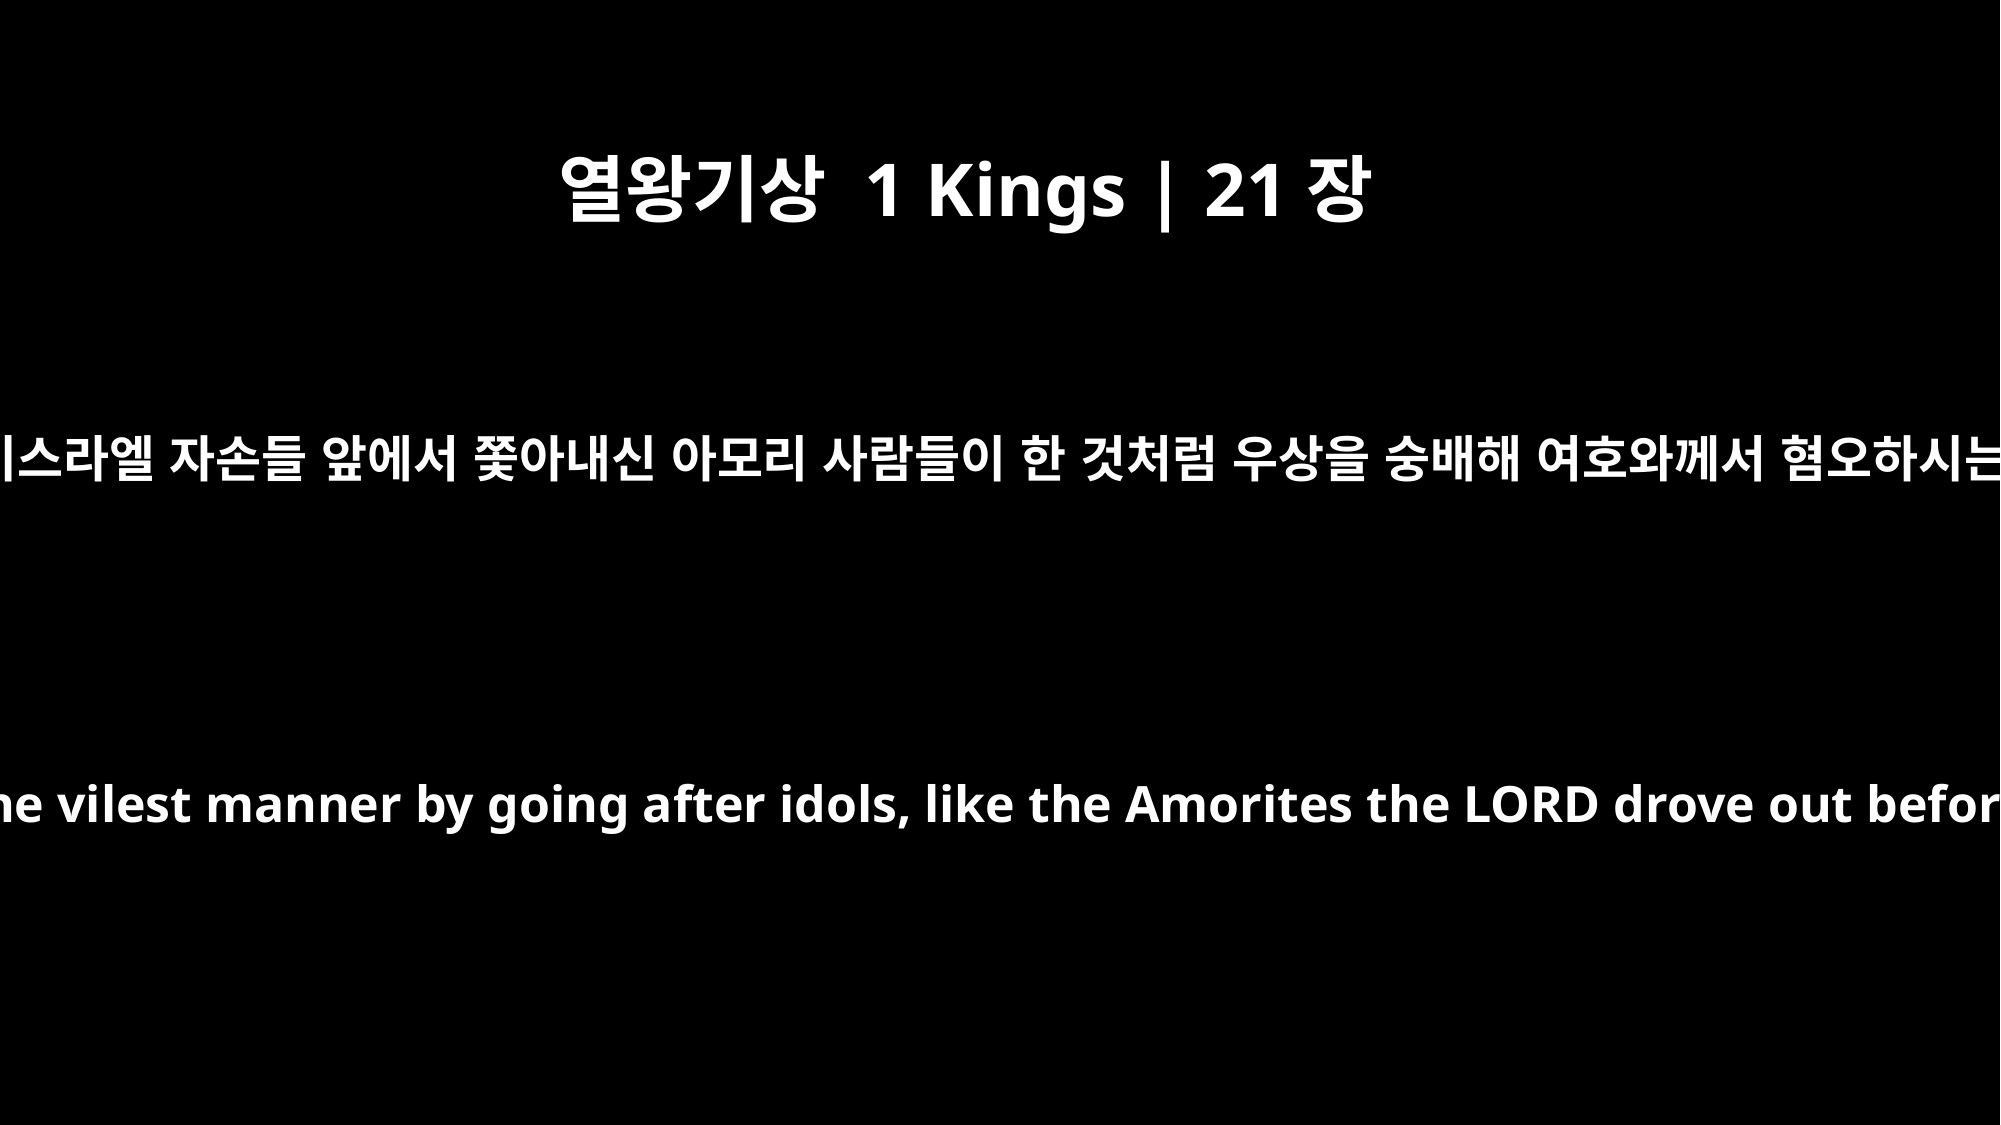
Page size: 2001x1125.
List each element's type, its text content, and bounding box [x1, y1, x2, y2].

text_box 열왕기상 1 Kings | 21장 [543, 136, 1389, 239]
text_box 26 아합은 여호와께서 이스라엘 자손들 앞에서 쫓아내신 아모리 사람들이 한 것처럼 우상을 숭배해 여호와께서 혐오하시는 일을 했습니다. [0, 359, 2000, 495]
text_box He behaved in the vilest manner by going after idols, like the Amorites the LORD drove out before Israel.) [0, 764, 2000, 840]
